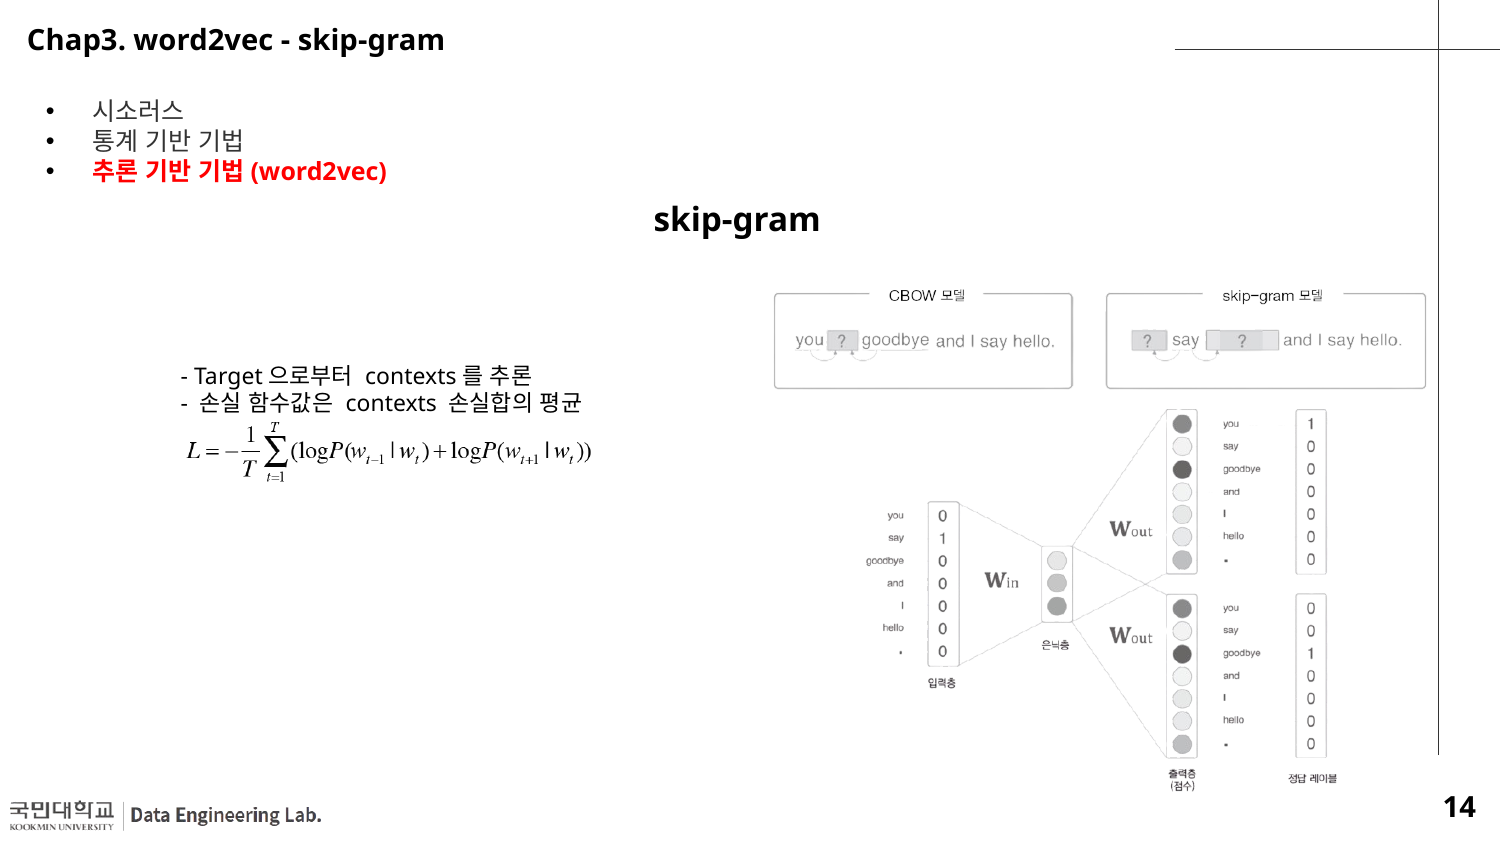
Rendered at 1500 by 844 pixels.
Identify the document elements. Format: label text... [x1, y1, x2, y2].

text_box - Target으로부터 contexts를 추론 - 손실 함수값은 contexts 손실합의 평균 [165, 354, 750, 424]
picture [5, 797, 328, 836]
picture [865, 409, 1338, 793]
picture [773, 281, 1429, 390]
text_box Chap3. word2vec - skip-gram [12, 13, 977, 64]
text_box skip-gram [301, 190, 1174, 246]
text_box 시소러스 통계 기반 기법 추론 기반 기법(word2vec) [31, 88, 403, 193]
picture [183, 421, 592, 483]
text_box 14 [1427, 781, 1491, 831]
